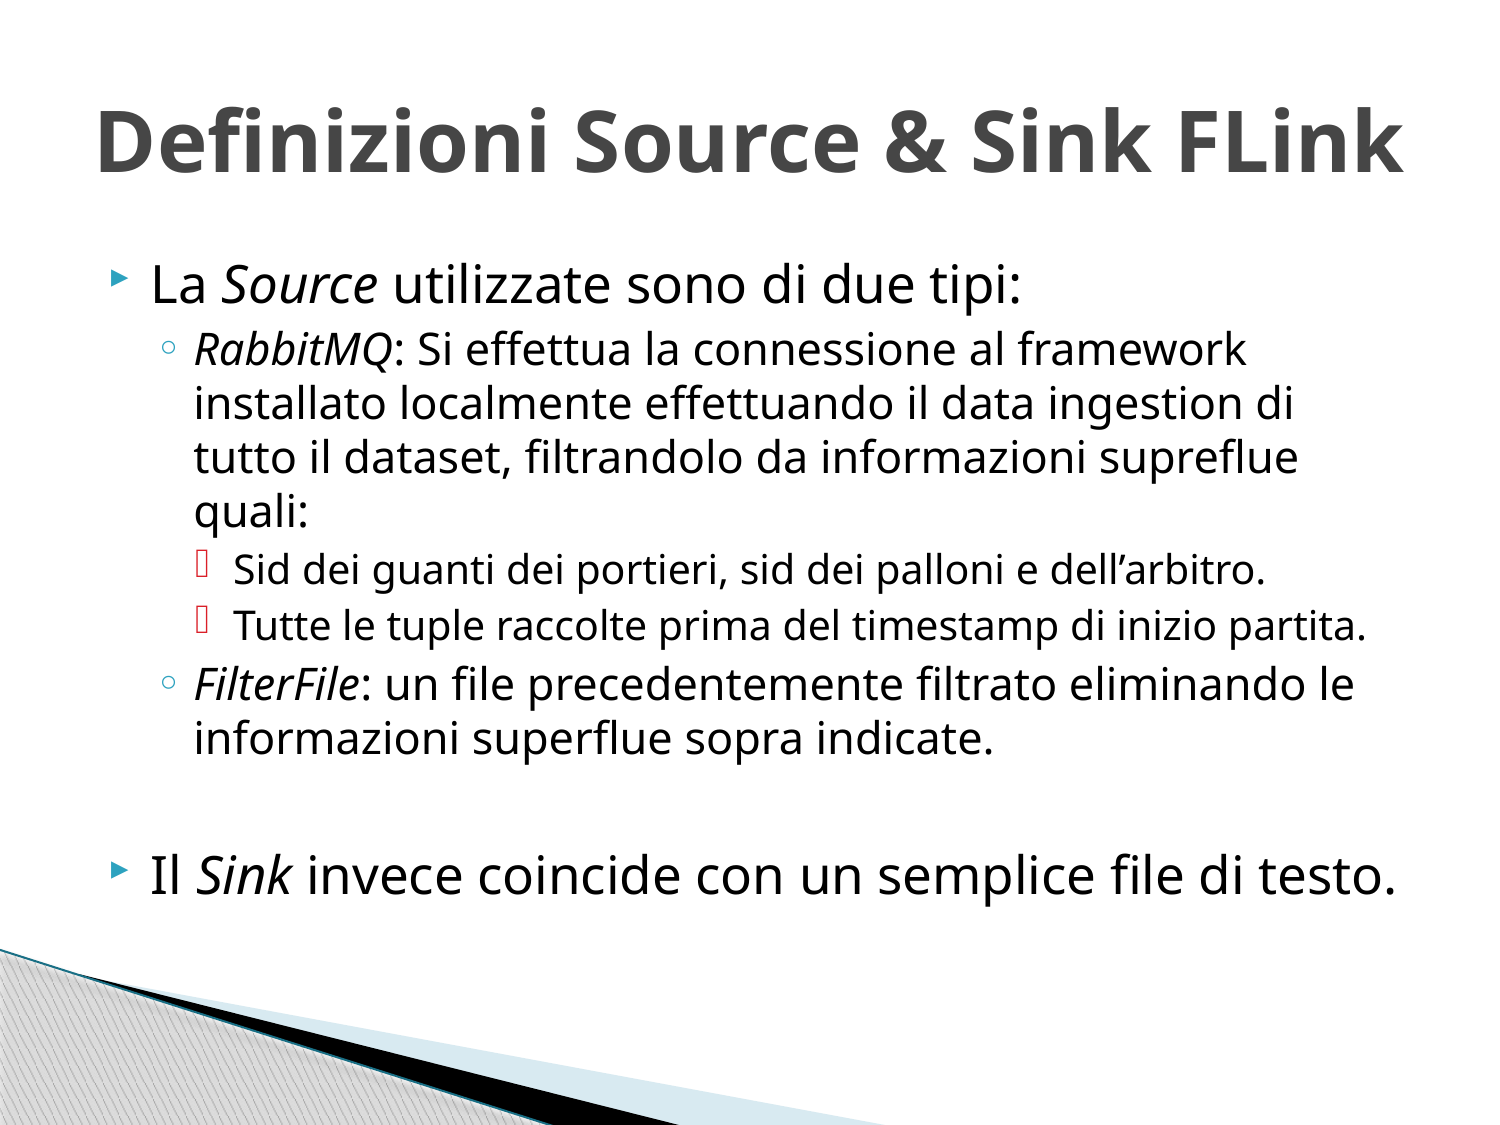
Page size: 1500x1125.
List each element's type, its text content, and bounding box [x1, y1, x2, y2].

list La Source utilizzate sono di due tipi: RabbitMQ: Si effettua la connessione al framework installato localmente effettuando il data ingestion di tutto il dataset, filtrandolo da informazioni supreflue quali: Sid dei guanti dei portieri, sid dei palloni e dell’arbitro. Tutte le tuple raccolte prima del timestamp di inizio partita. FilterFile: un file precedentemente filtrato eliminando le informazioni superflue sopra indicate. Il Sink invece coincide con un semplice file di testo. [75, 243, 1425, 986]
title Definizioni Source & Sink FLink [75, 45, 1425, 233]
